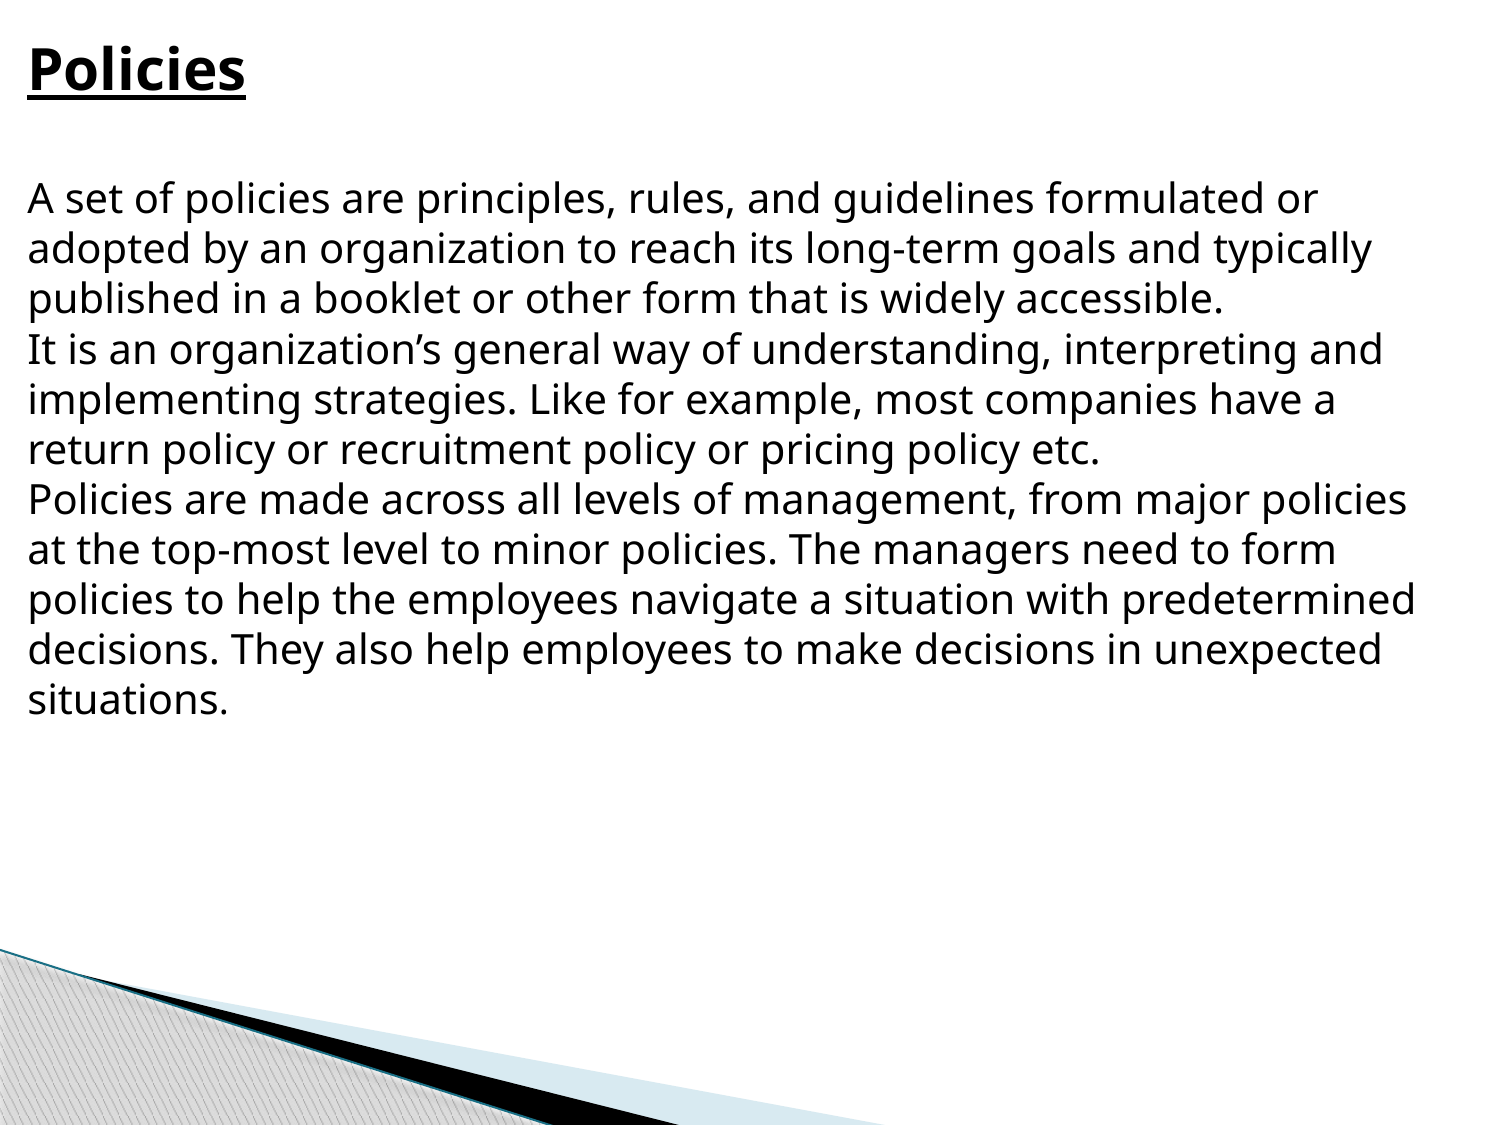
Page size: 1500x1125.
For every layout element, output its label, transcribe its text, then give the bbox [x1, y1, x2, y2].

text_box Policies A set of policies are principles, rules, and guidelines formulated or adopted by an organization to reach its long-term goals and typically published in a booklet or other form that is widely accessible. It is an organization’s general way of understanding, interpreting and implementing strategies. Like for example, most companies have a return policy or recruitment policy or pricing policy etc. Policies are made across all levels of management, from major policies at the top-most level to minor policies. The managers need to form policies to help the employees navigate a situation with predetermined decisions. They also help employees to make decisions in unexpected situations. [12, 24, 1463, 965]
